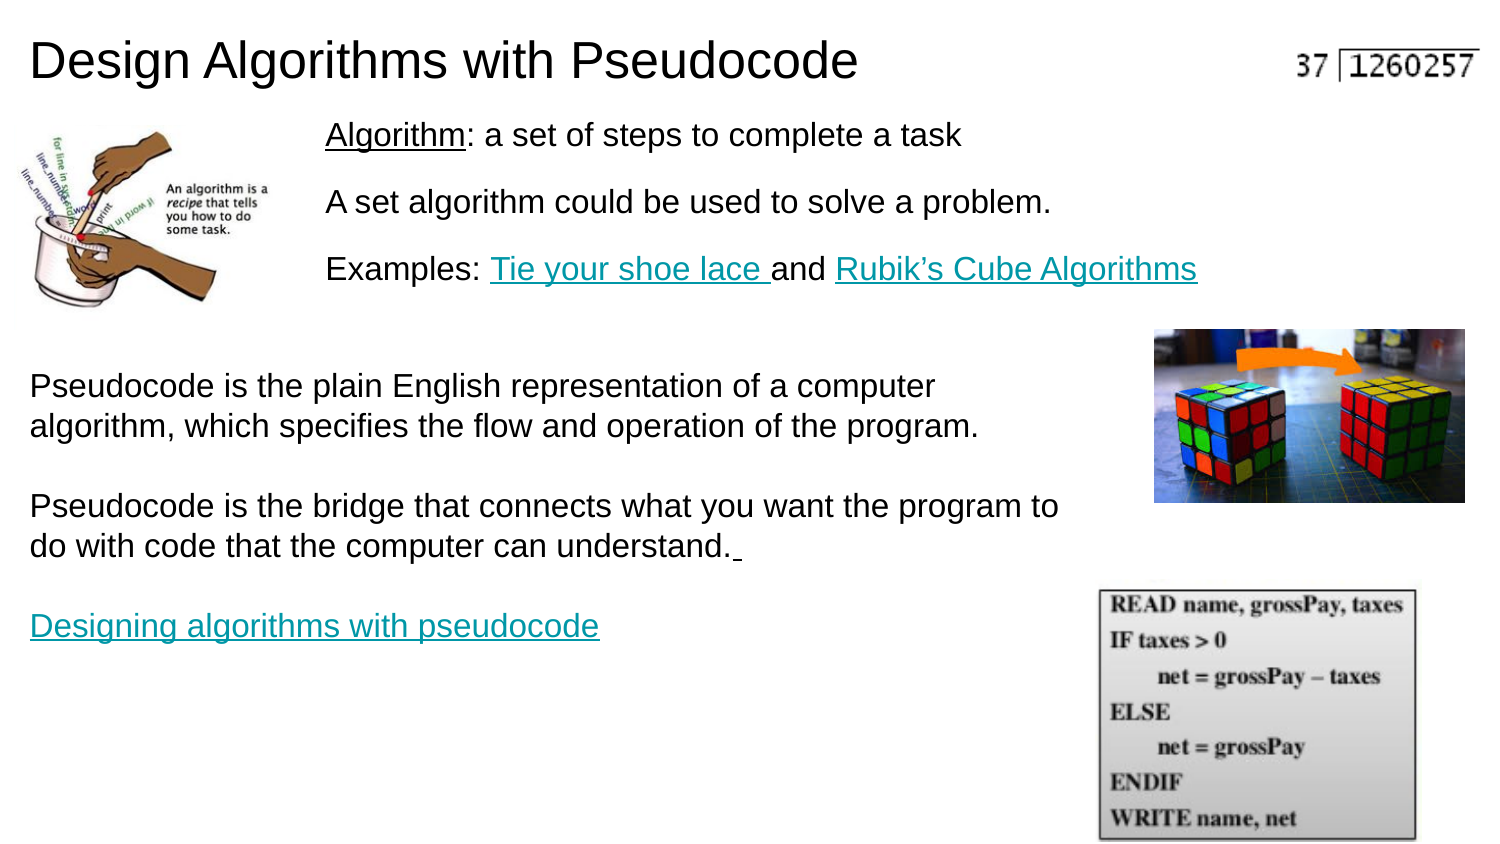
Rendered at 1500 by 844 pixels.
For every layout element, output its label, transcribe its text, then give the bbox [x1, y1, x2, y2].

picture [1154, 329, 1465, 503]
title Design Algorithms with Pseudocode [14, 11, 1033, 106]
picture [1292, 11, 1485, 253]
list Algorithm: a set of steps to complete a task A set algorithm could be used to solve a problem. Examples: Tie your shoe lace and Rubik’s Cube Algorithms [310, 96, 1354, 359]
text_box Pseudocode is the plain English representation of a computer algorithm, which specifies the flow and operation of the program. Pseudocode is the bridge that connects what you want the program to do with code that the computer can understand. Designing algorithms with pseudocode [14, 349, 1079, 739]
picture [14, 125, 278, 330]
picture [1094, 579, 1423, 843]
